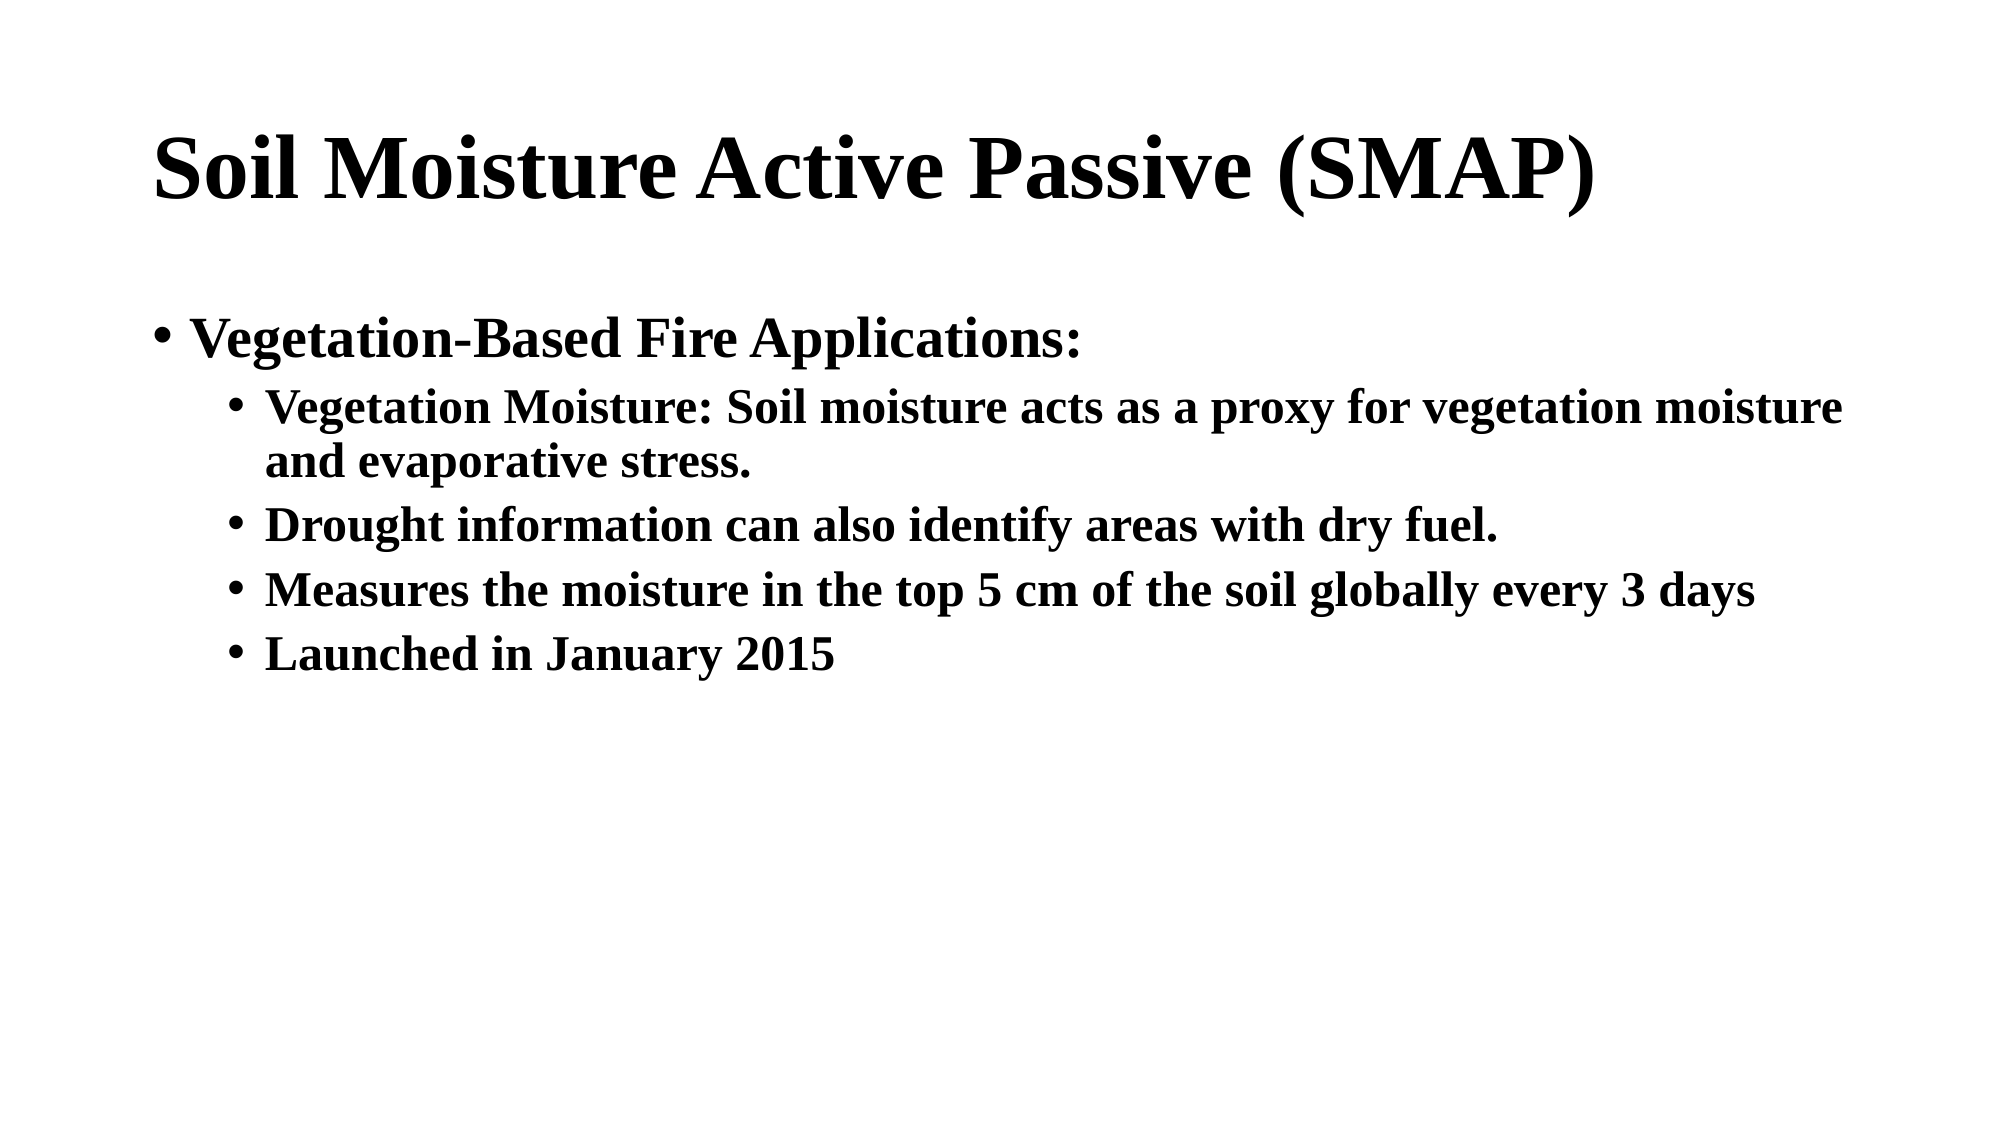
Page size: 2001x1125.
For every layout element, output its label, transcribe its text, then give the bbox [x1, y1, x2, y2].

title Soil Moisture Active Passive (SMAP) [137, 59, 1863, 278]
list Vegetation-Based Fire Applications: Vegetation Moisture: Soil moisture acts as a proxy for vegetation moisture and evaporative stress. Drought information can also identify areas with dry fuel. Measures the moisture in the top 5 cm of the soil globally every 3 days Launched in January 2015 [137, 299, 1863, 1014]
